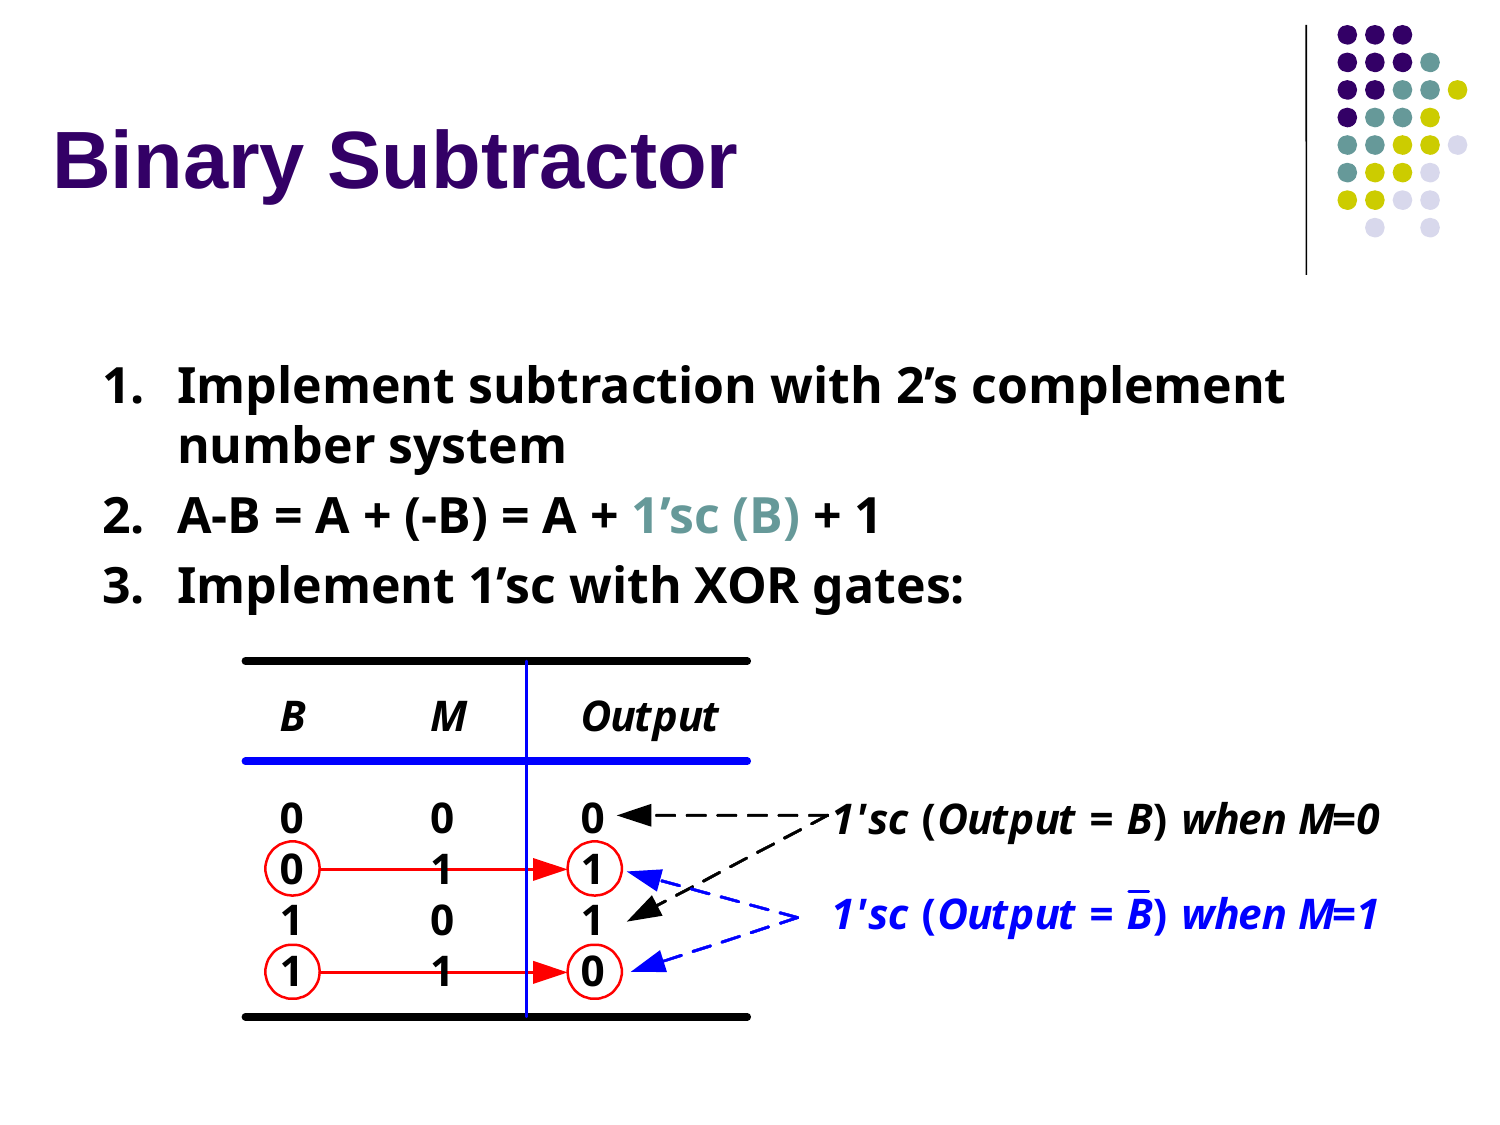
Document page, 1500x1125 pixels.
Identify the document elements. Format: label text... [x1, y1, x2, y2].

text_box Implement subtraction with 2’s complement number system A-B = A + (-B) = A + 1’sc (B) + 1 Implement 1’sc with XOR gates: [87, 346, 1425, 621]
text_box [237, 652, 1386, 1026]
text_box Binary Subtractor [37, 99, 1500, 288]
